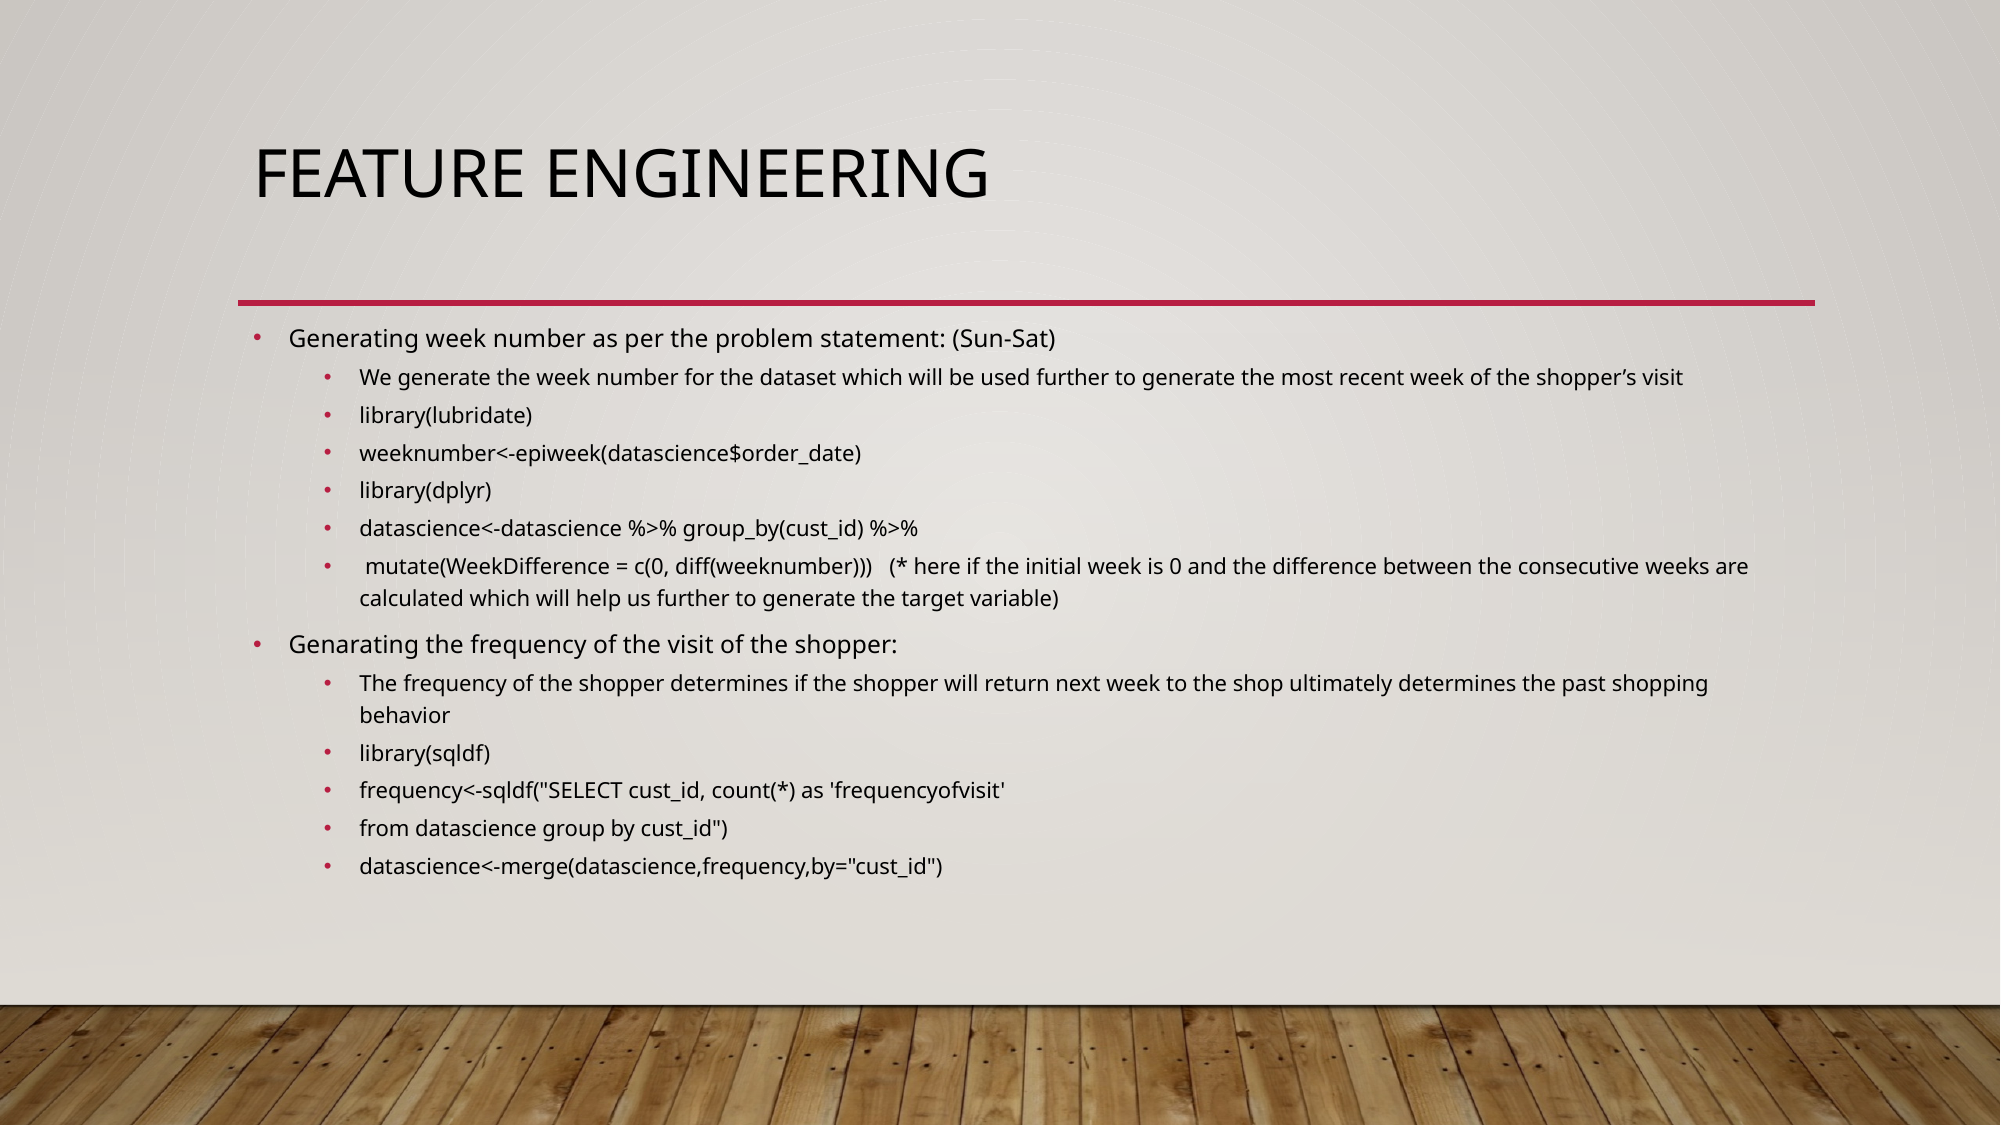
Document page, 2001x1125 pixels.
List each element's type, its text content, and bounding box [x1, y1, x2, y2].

picture [0, 1005, 2000, 1125]
title Feature Engineering [238, 131, 1814, 231]
list Generating week number as per the problem statement: (Sun-Sat) We generate the week number for the dataset which will be used further to generate the most recent week of the shopper’s visit library(lubridate) weeknumber<-epiweek(datascience$order_date) library(dplyr) datascience<-datascience %>% group_by(cust_id) %>% mutate(WeekDifference = c(0, diff(weeknumber))) (* here if the initial week is 0 and the difference between the consecutive weeks are calculated which will help us further to generate the target variable) Genarating the frequency of the visit of the shopper: The frequency of the shopper determines if the shopper will return next week to the shop ultimately determines the past shopping behavior library(sqldf) frequency<-sqldf("SELECT cust_id, count(*) as 'frequencyofvisit' from datascience group by cust_id") datascience<-merge(datascience,frequency,by="cust_id") [238, 309, 1814, 897]
